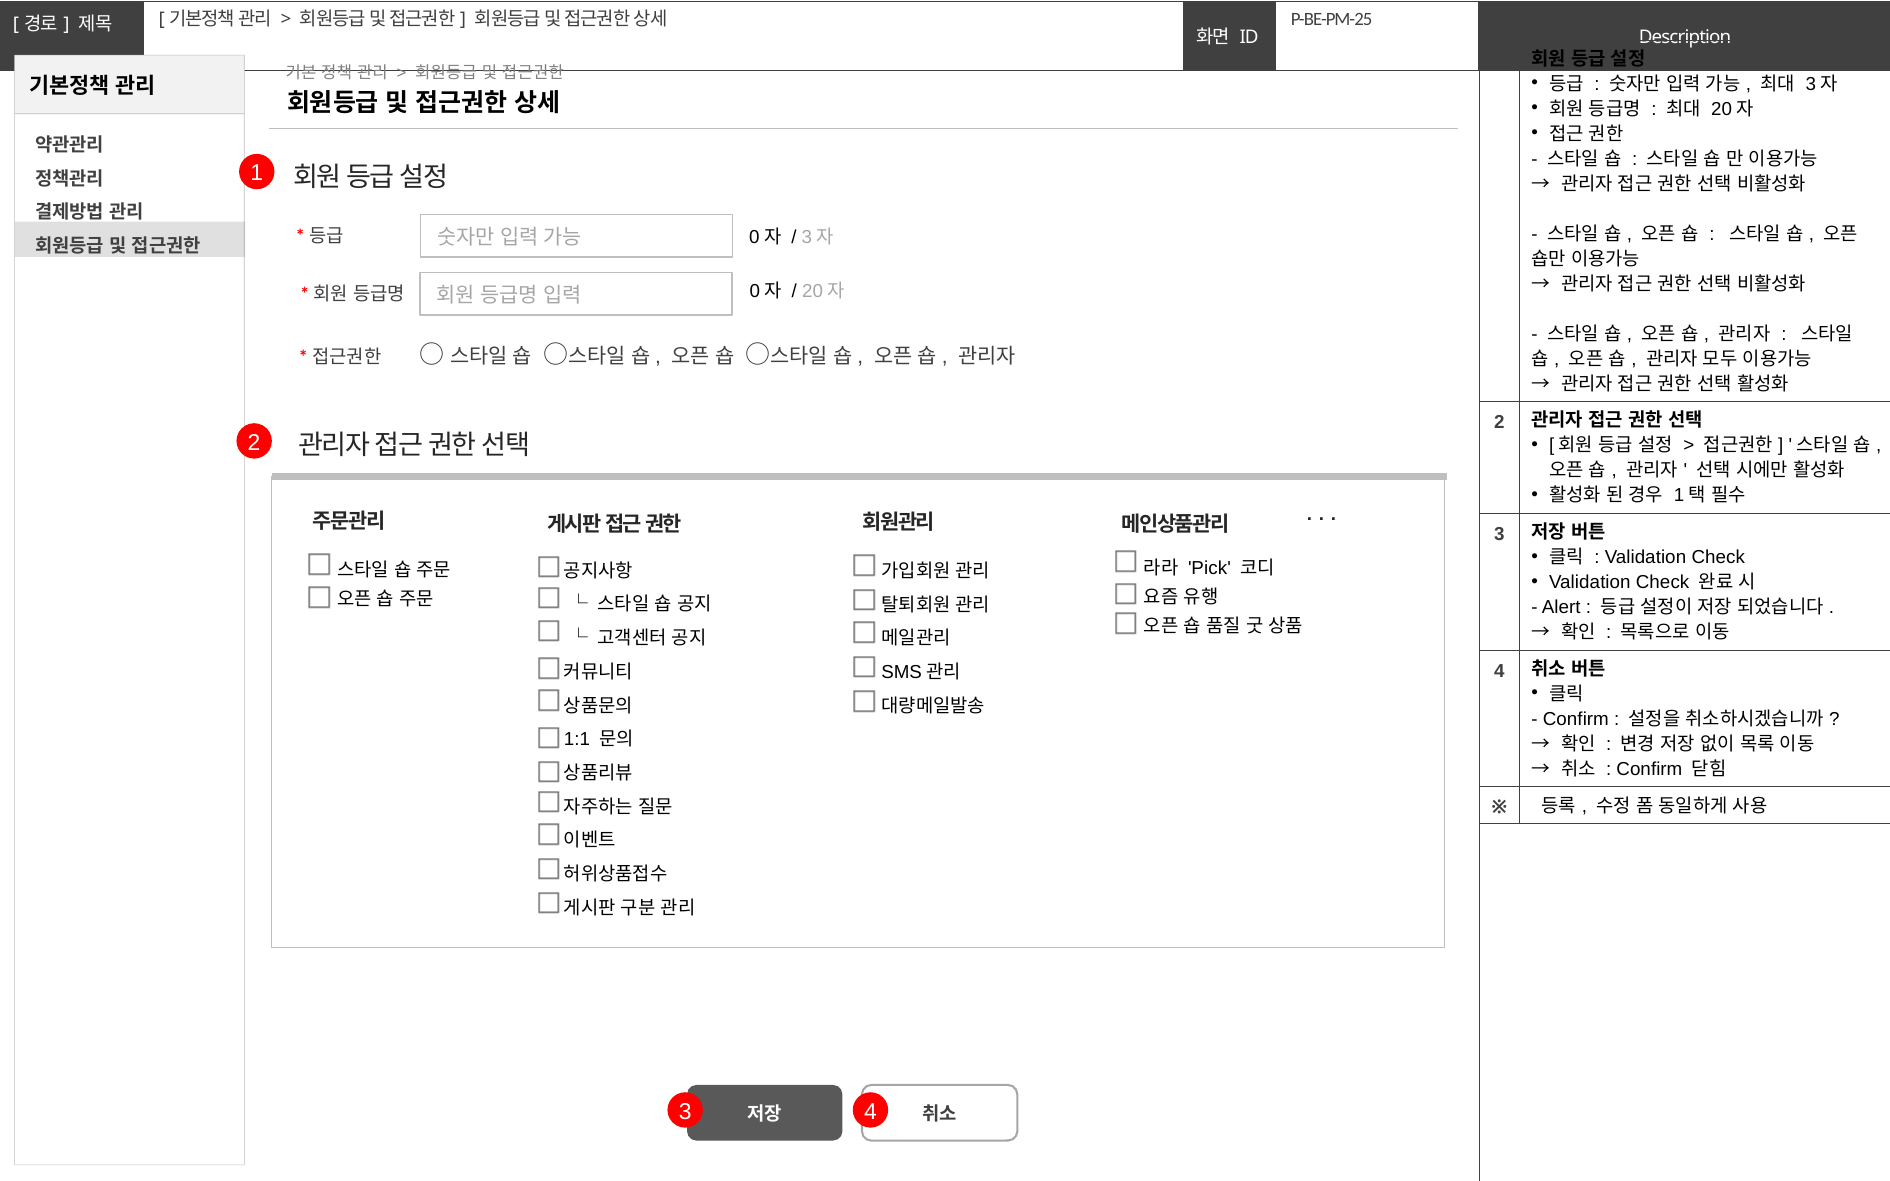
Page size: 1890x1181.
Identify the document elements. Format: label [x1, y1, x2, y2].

text_box [238, 152, 276, 191]
picture [537, 790, 561, 814]
list [143, 0, 1180, 39]
picture [537, 586, 561, 611]
picture [1114, 549, 1138, 574]
table_cell [1480, 402, 1519, 513]
text_box [235, 422, 273, 460]
text_box [271, 476, 1448, 948]
text_box [14, 221, 246, 258]
picture [537, 555, 561, 580]
table_header [1480, 41, 1519, 401]
picture [852, 588, 877, 612]
picture [852, 553, 877, 578]
text_box [256, 54, 1458, 129]
picture [537, 857, 561, 881]
table_cell [1480, 787, 1519, 823]
text_box [283, 419, 545, 468]
table_cell [1520, 651, 1890, 786]
picture [537, 822, 561, 847]
picture [1114, 611, 1139, 636]
text_box [404, 331, 1333, 377]
table_cell [1480, 651, 1519, 786]
picture [537, 726, 561, 750]
title [1275, 1, 1478, 39]
text_box [283, 337, 397, 375]
picture [307, 552, 332, 577]
picture [1114, 582, 1138, 606]
picture [537, 891, 561, 915]
text_box [851, 1083, 1019, 1142]
picture [537, 619, 561, 643]
text_box [420, 214, 849, 258]
text_box [285, 271, 860, 316]
table_header [1520, 41, 1890, 401]
text_box [278, 151, 463, 200]
table_cell [1520, 402, 1890, 513]
table_cell [1520, 514, 1890, 650]
picture [852, 620, 877, 645]
picture [307, 585, 332, 610]
table_cell [1480, 824, 1890, 1181]
picture [537, 688, 561, 713]
picture [537, 656, 561, 681]
text_box [280, 216, 359, 254]
text_box [666, 1083, 844, 1142]
table_cell [1480, 514, 1519, 650]
picture [537, 760, 561, 784]
picture [852, 689, 877, 714]
table_cell [1520, 787, 1890, 823]
picture [852, 655, 877, 679]
